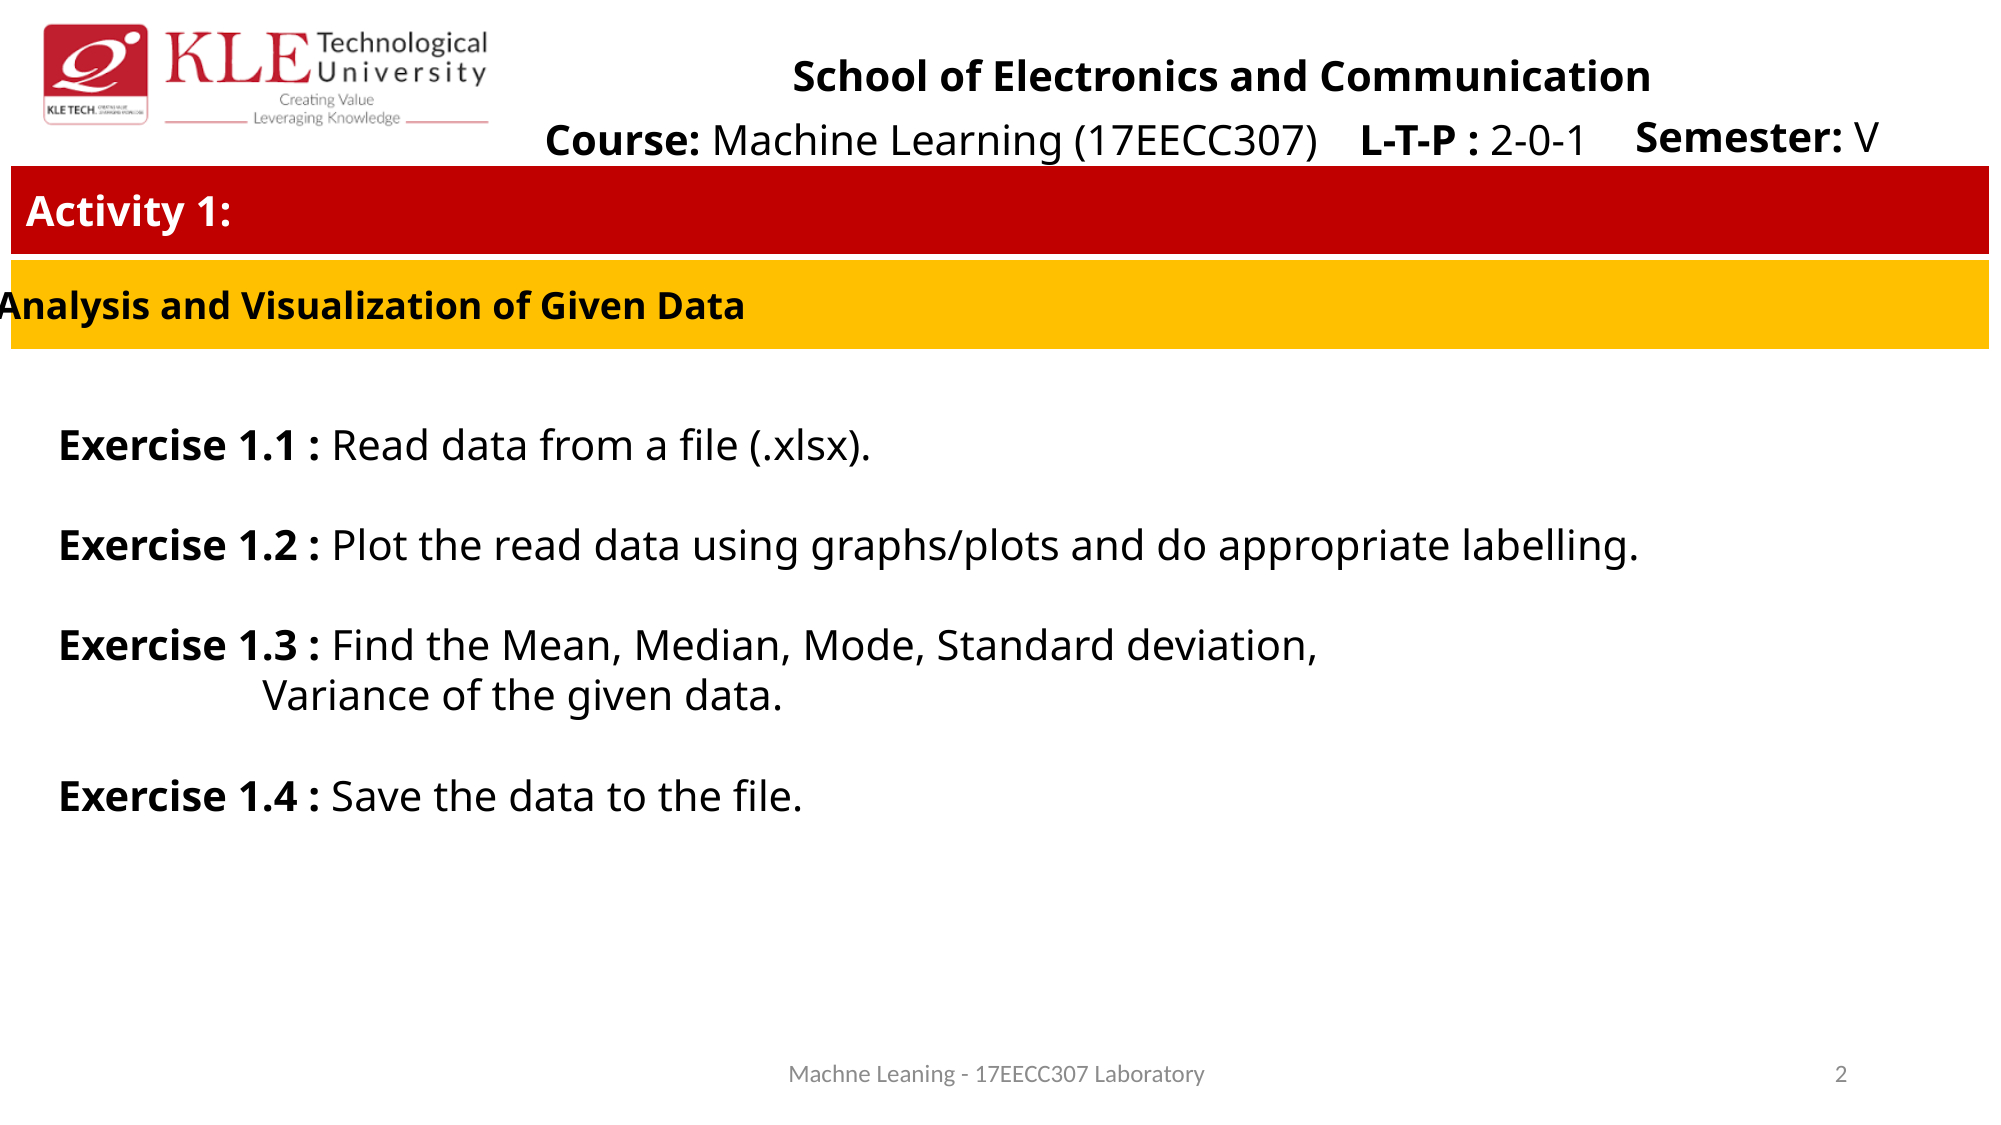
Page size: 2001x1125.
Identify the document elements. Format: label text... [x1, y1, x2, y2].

footer Machne Leaning - 17EECC307 Laboratory [662, 1042, 1338, 1103]
picture [43, 19, 492, 127]
text_box Activity 1: [11, 166, 1989, 254]
text_box School of Electronics and Communication [777, 42, 1668, 108]
text_box [11, 260, 1989, 349]
text_box Exercise 1.1 : Read data from a file (.xlsx). Exercise 1.2 : Plot the read data using graphs/plots and do appropriate labelling. Exercise 1.3 : Find the Mean, Median, Mode, Standard deviation, Variance of the given data. Exercise 1.4 : Save the data to the file. [43, 361, 1875, 877]
text_box L-T-P : 2-0-1 [1344, 106, 1605, 171]
text_box Analysis and Visualization of Given Data [0, 274, 762, 334]
slide_number 2 [1412, 1042, 1863, 1103]
text_box Course: Machine Learning (17EECC307) [529, 105, 1333, 171]
text_box Semester: V [1620, 103, 1916, 169]
